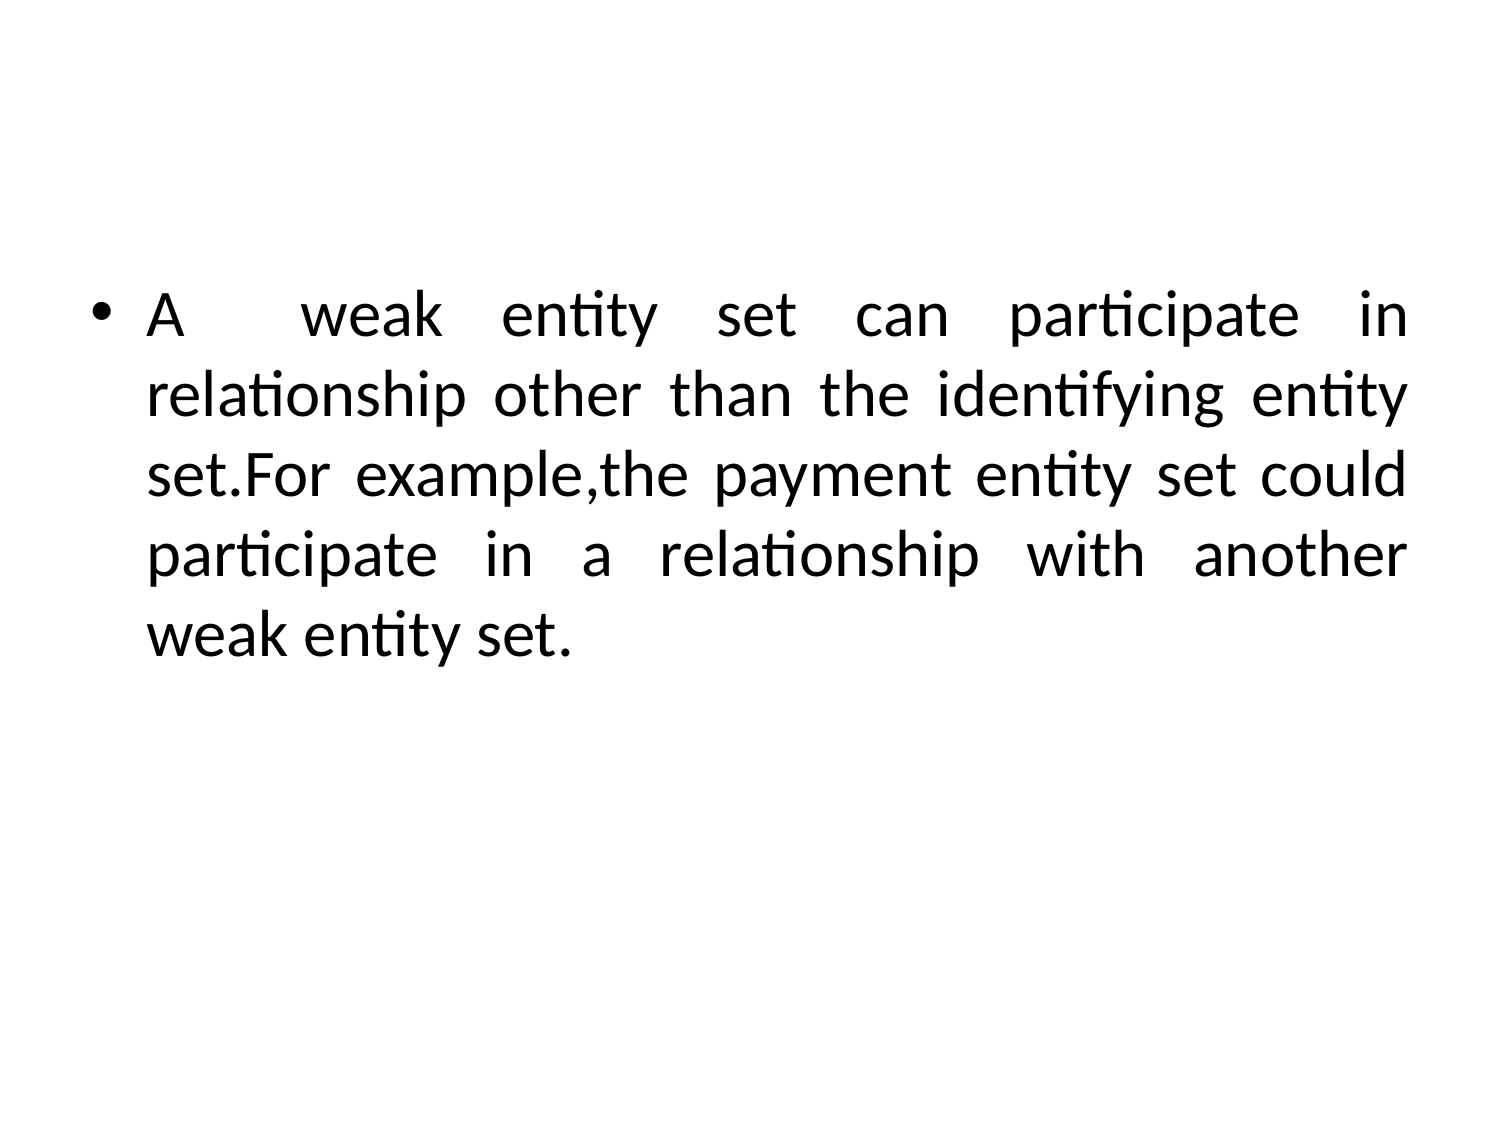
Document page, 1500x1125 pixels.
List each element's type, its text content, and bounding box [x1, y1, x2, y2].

list A weak entity set can participate in relationship other than the identifying entity set.For example,the payment entity set could participate in a relationship with another weak entity set. [75, 262, 1425, 1005]
